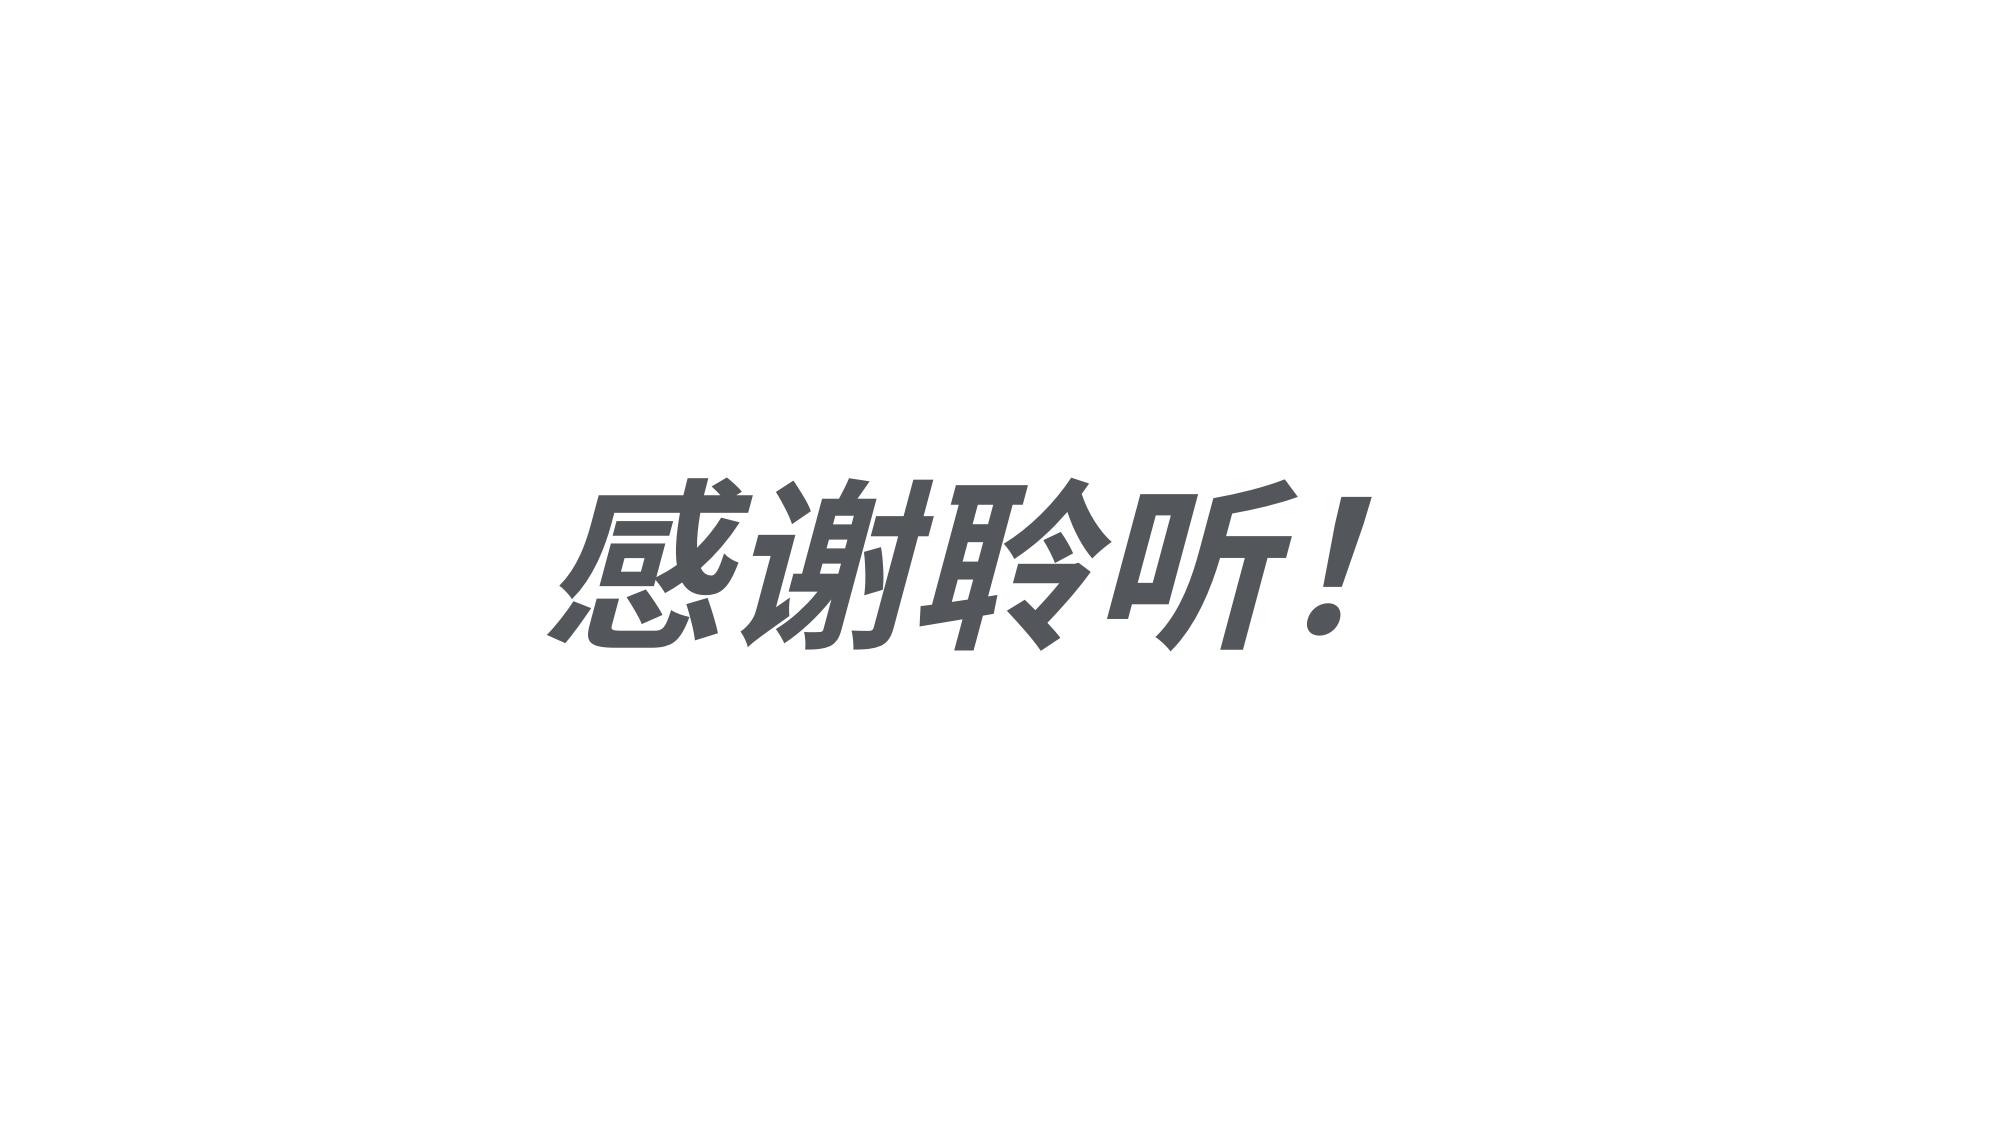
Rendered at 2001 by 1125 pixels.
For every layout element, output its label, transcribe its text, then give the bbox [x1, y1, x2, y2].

text_box 感谢聆听！ [526, 443, 1474, 679]
